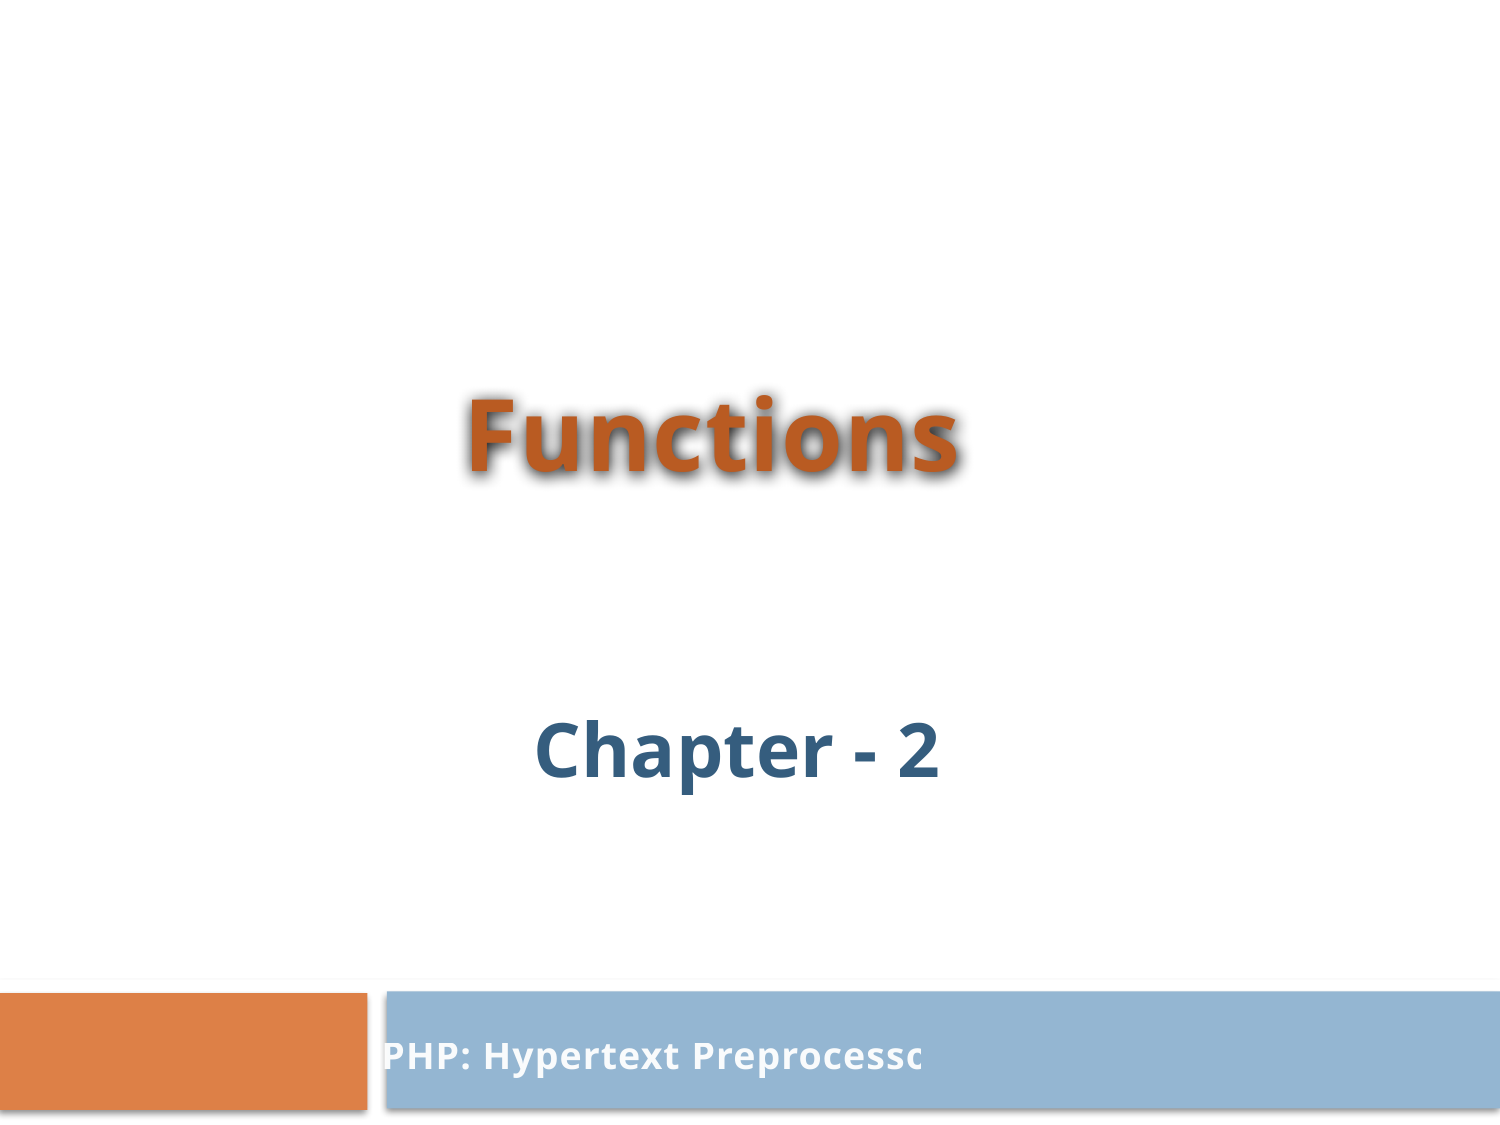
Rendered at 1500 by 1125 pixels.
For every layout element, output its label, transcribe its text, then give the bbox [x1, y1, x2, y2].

subtitle Functions [425, 375, 1000, 488]
text_box Chapter - 2 [62, 604, 1413, 800]
text_box PHP: Hypertext Preprocessor [366, 1024, 964, 1085]
